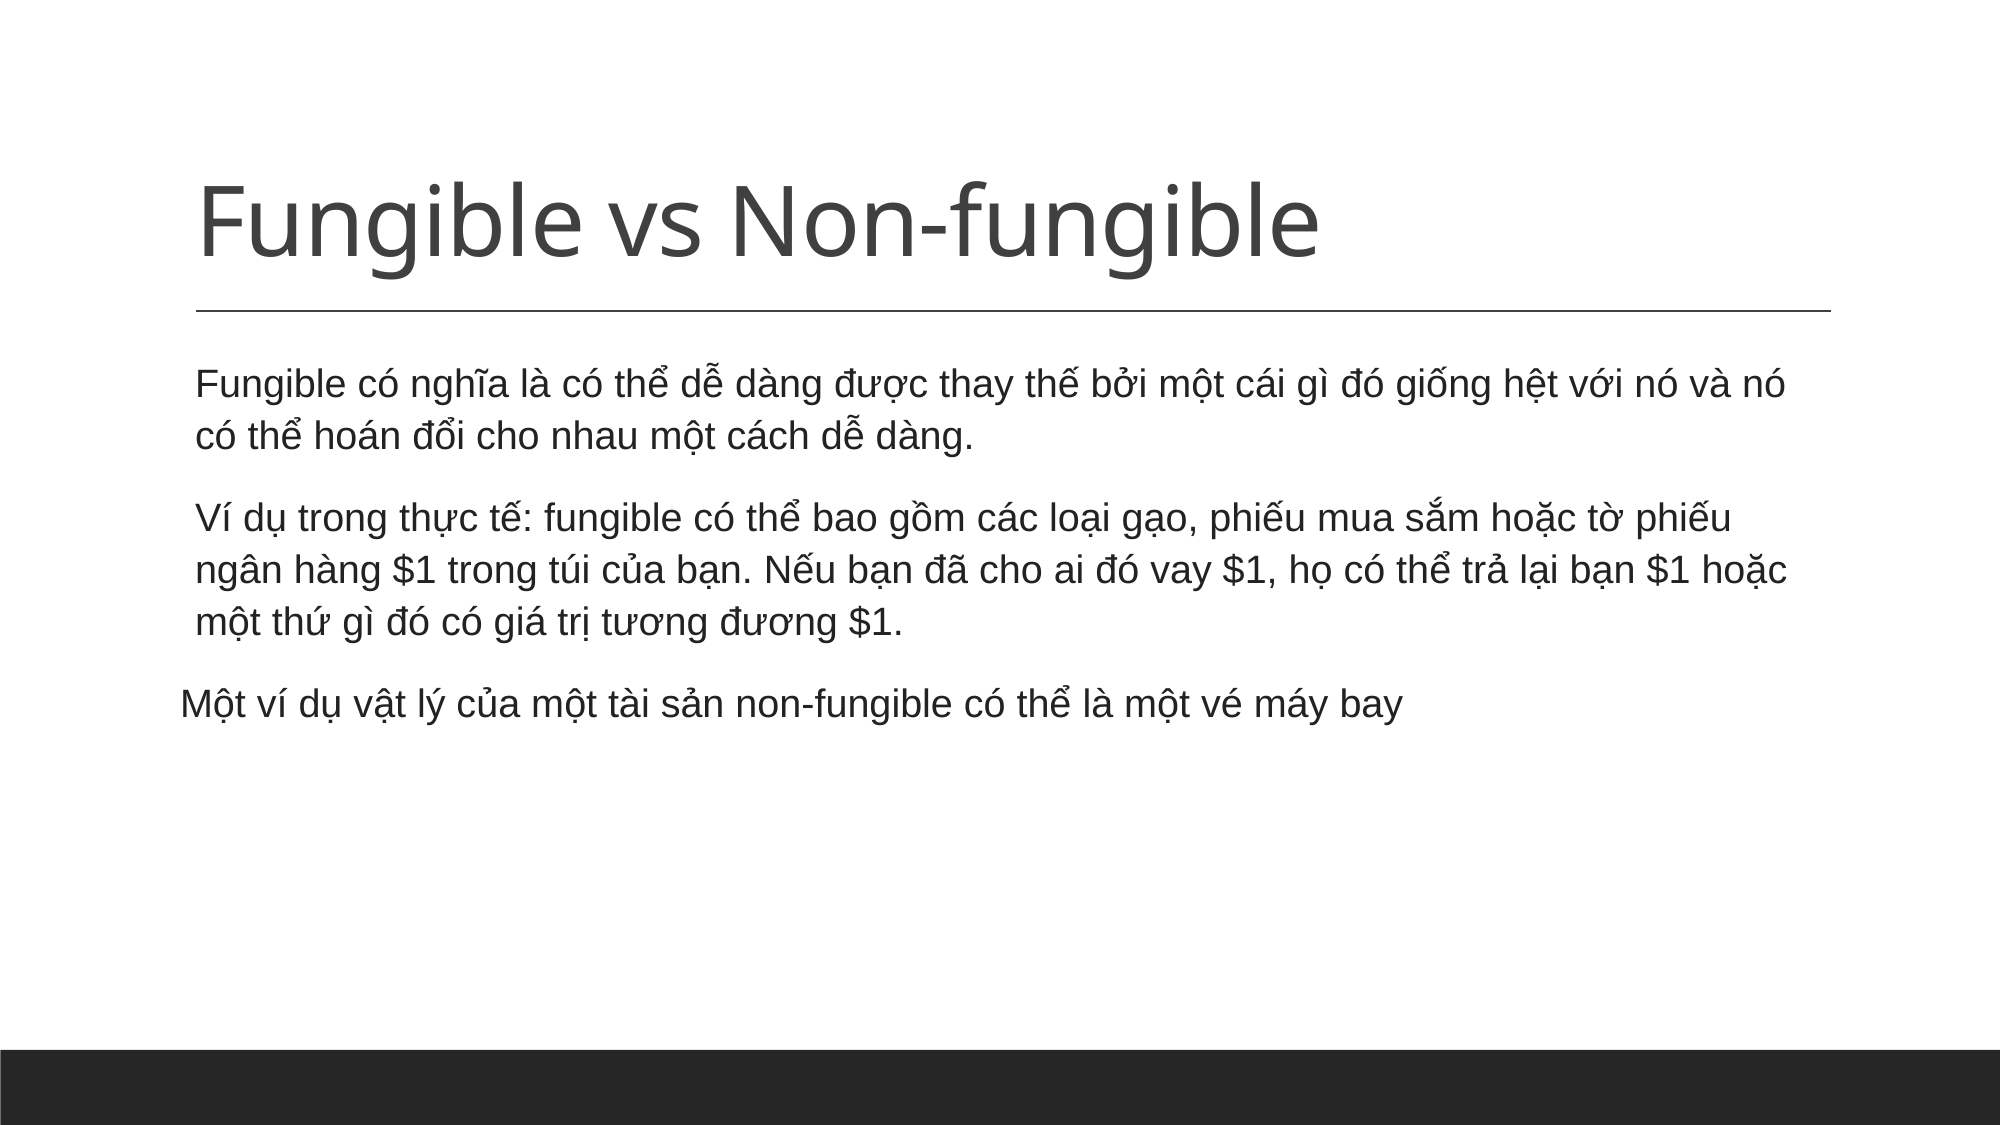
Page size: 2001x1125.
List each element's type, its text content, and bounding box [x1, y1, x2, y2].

list Fungible có nghĩa là có thể dễ dàng được thay thế bởi một cái gì đó giống hệt với nó và nó có thể hoán đổi cho nhau một cách dễ dàng. Ví dụ trong thực tế: fungible có thể bao gồm các loại gạo, phiếu mua sắm hoặc tờ phiếu ngân hàng $1 trong túi của bạn. Nếu bạn đã cho ai đó vay $1, họ có thể trả lại bạn $1 hoặc một thứ gì đó có giá trị tương đương $1. Một ví dụ vật lý của một tài sản non-fungible có thể là một vé máy bay [180, 345, 1830, 963]
title Fungible vs Non-fungible [180, 47, 1830, 285]
